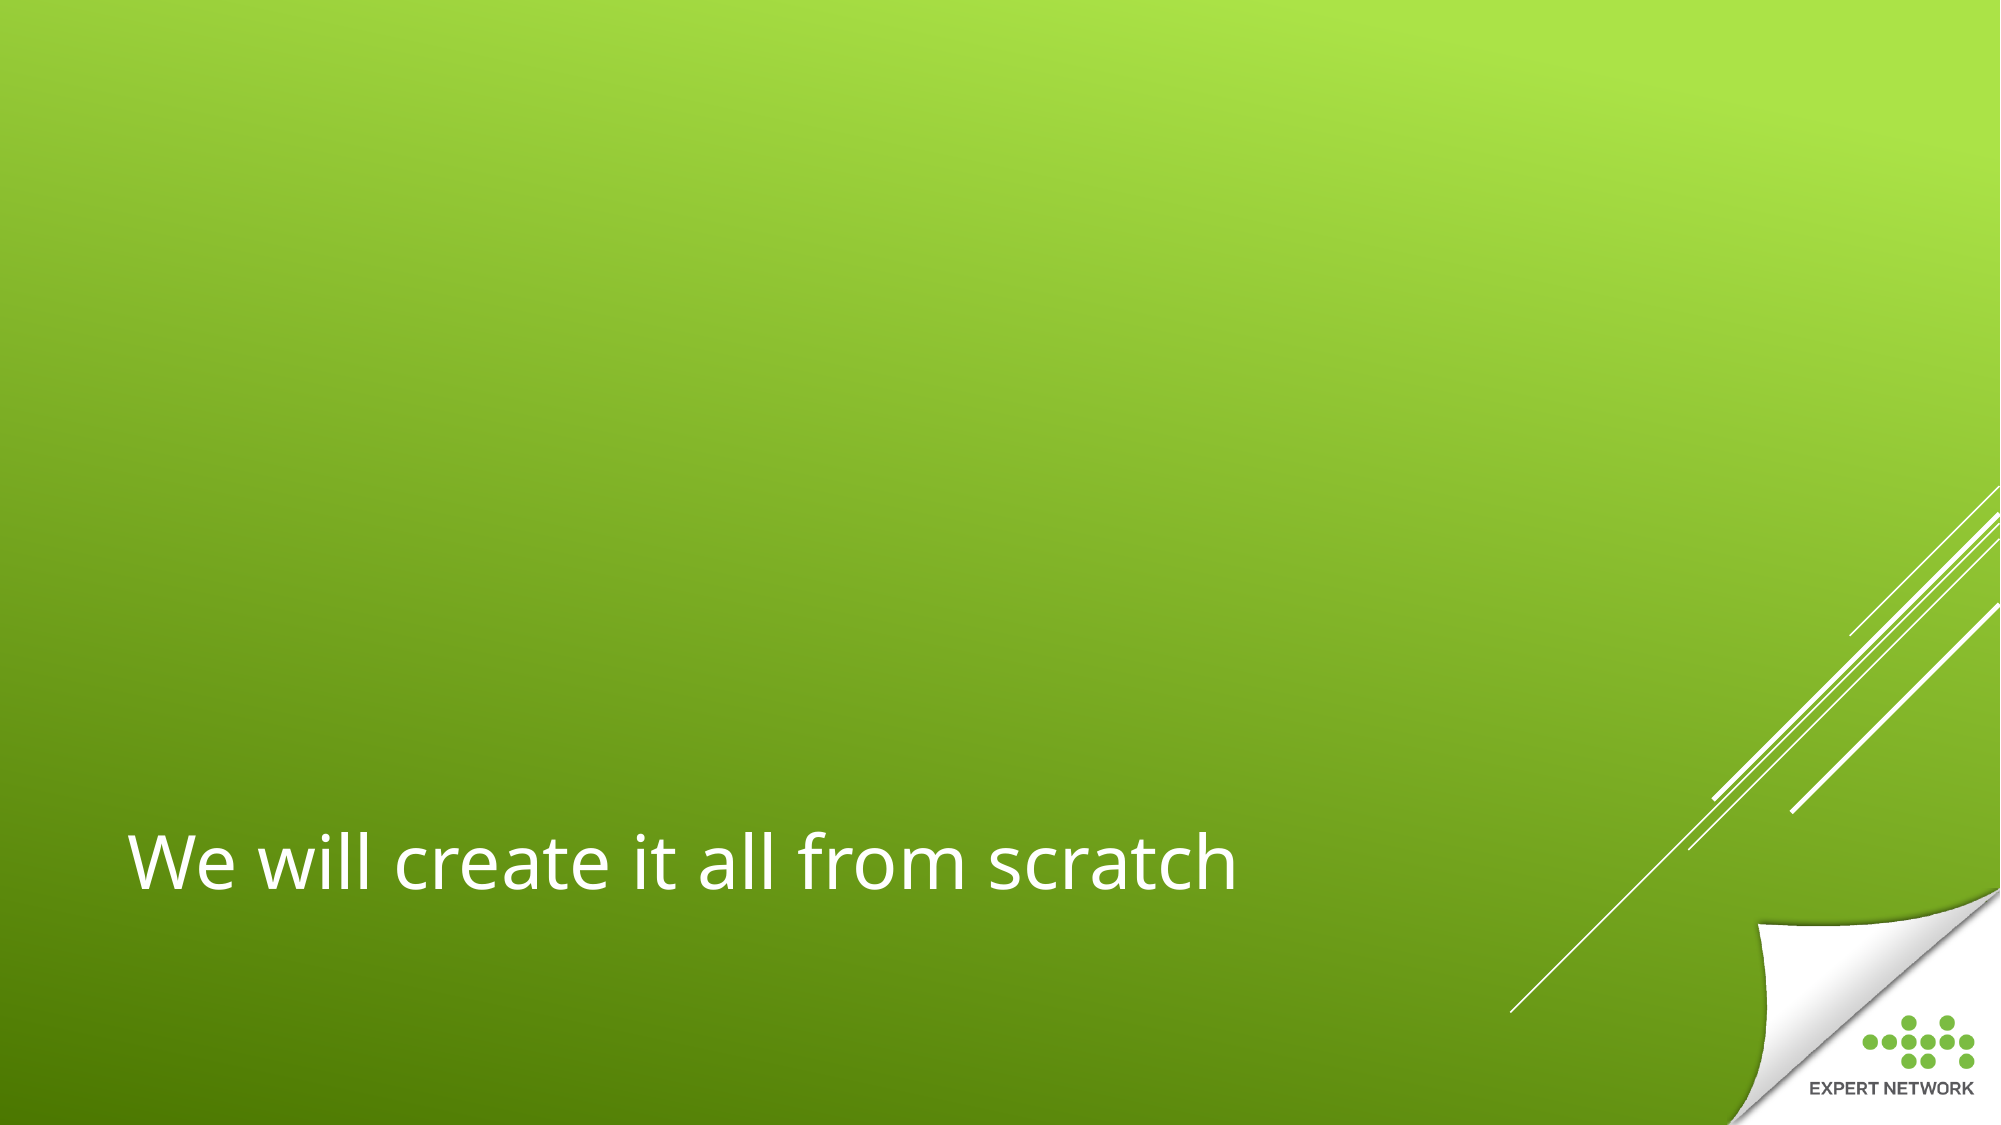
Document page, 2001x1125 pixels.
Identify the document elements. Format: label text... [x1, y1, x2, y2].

title We will create it all from scratch [112, 736, 1513, 984]
picture [1727, 888, 2000, 1125]
